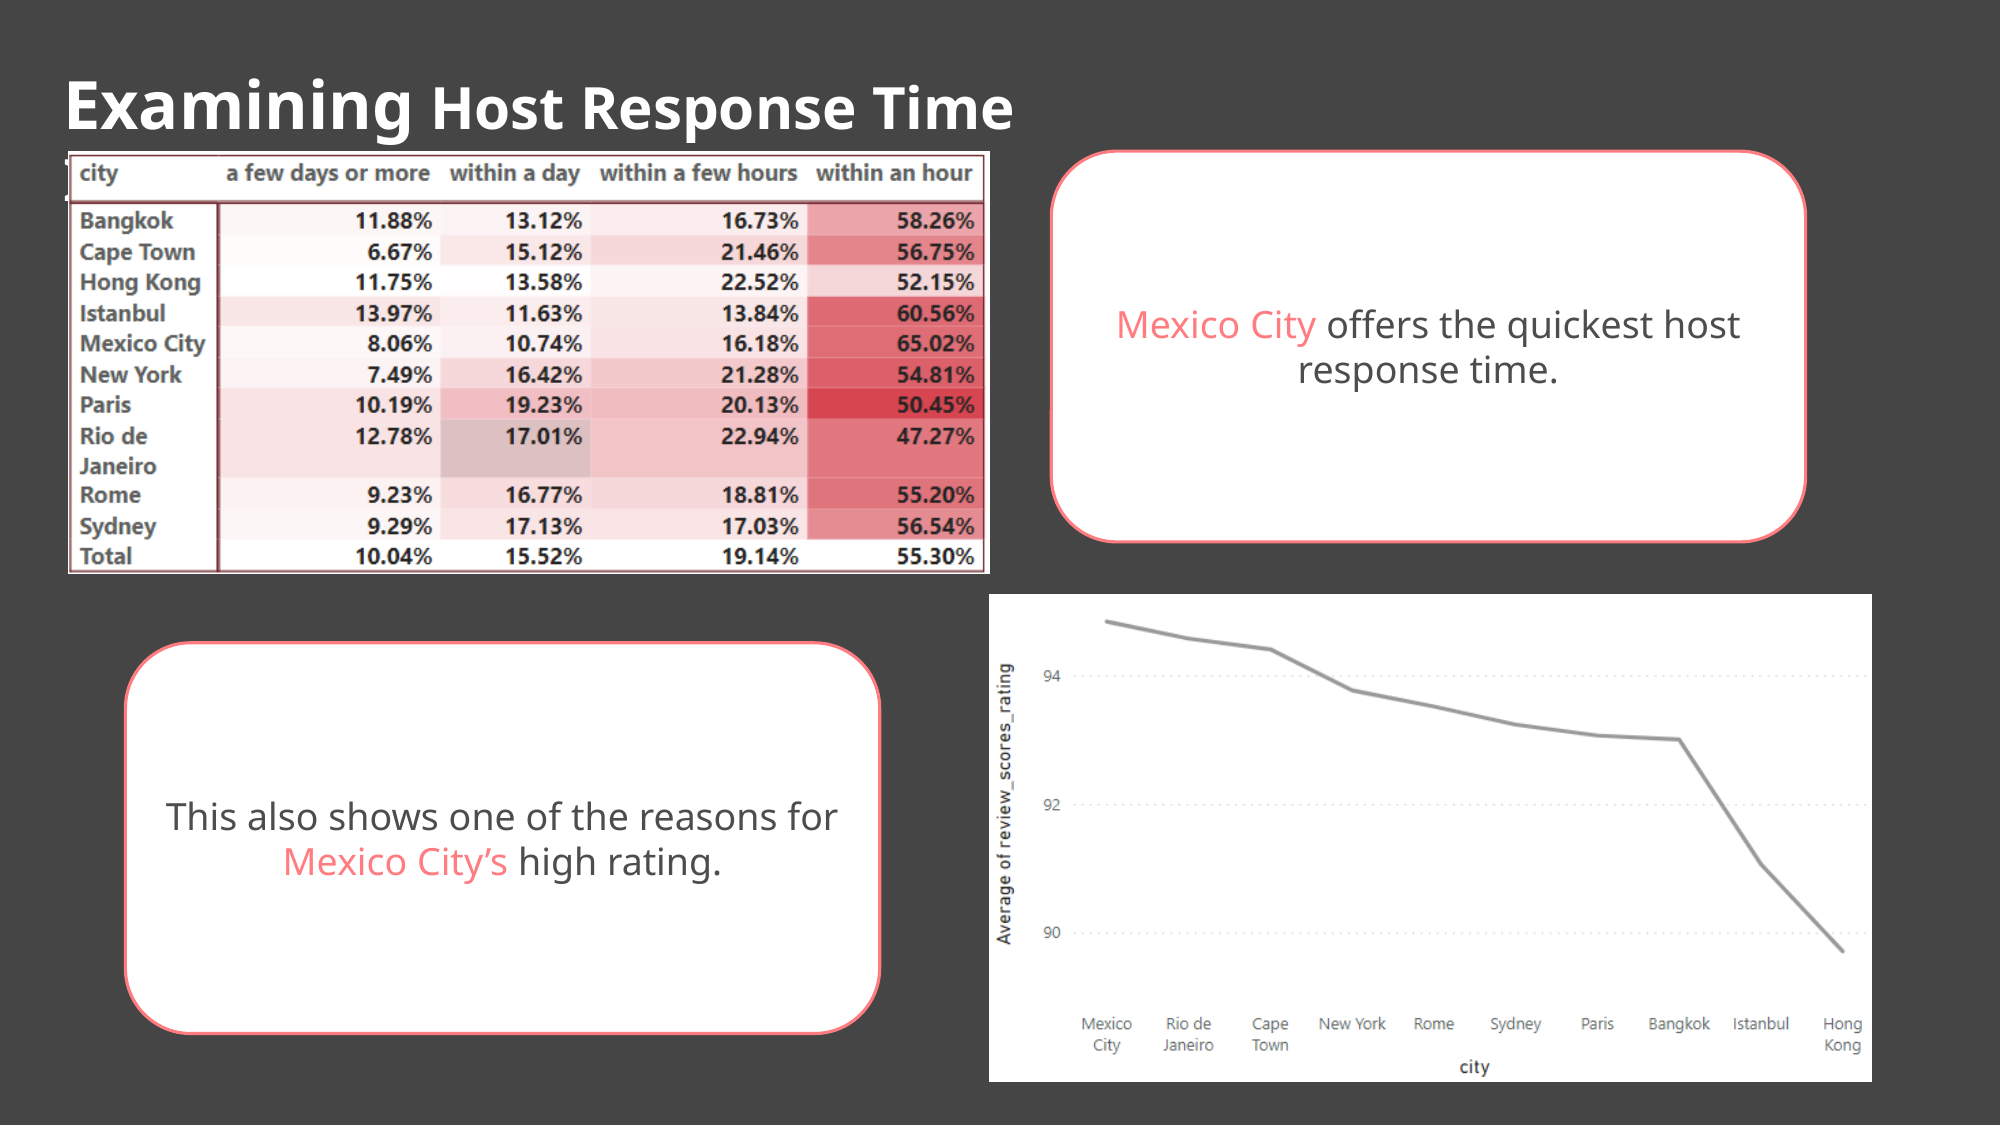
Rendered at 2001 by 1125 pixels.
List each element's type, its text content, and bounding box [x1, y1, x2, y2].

picture [67, 150, 990, 575]
text_box This also shows one of the reasons for Mexico City’s high rating. [123, 641, 882, 1036]
text_box Mexico City offers the quickest host response time. [1049, 149, 1808, 544]
picture [988, 593, 1873, 1083]
text_box Examining Host Response Time Impact [0, 55, 1172, 220]
